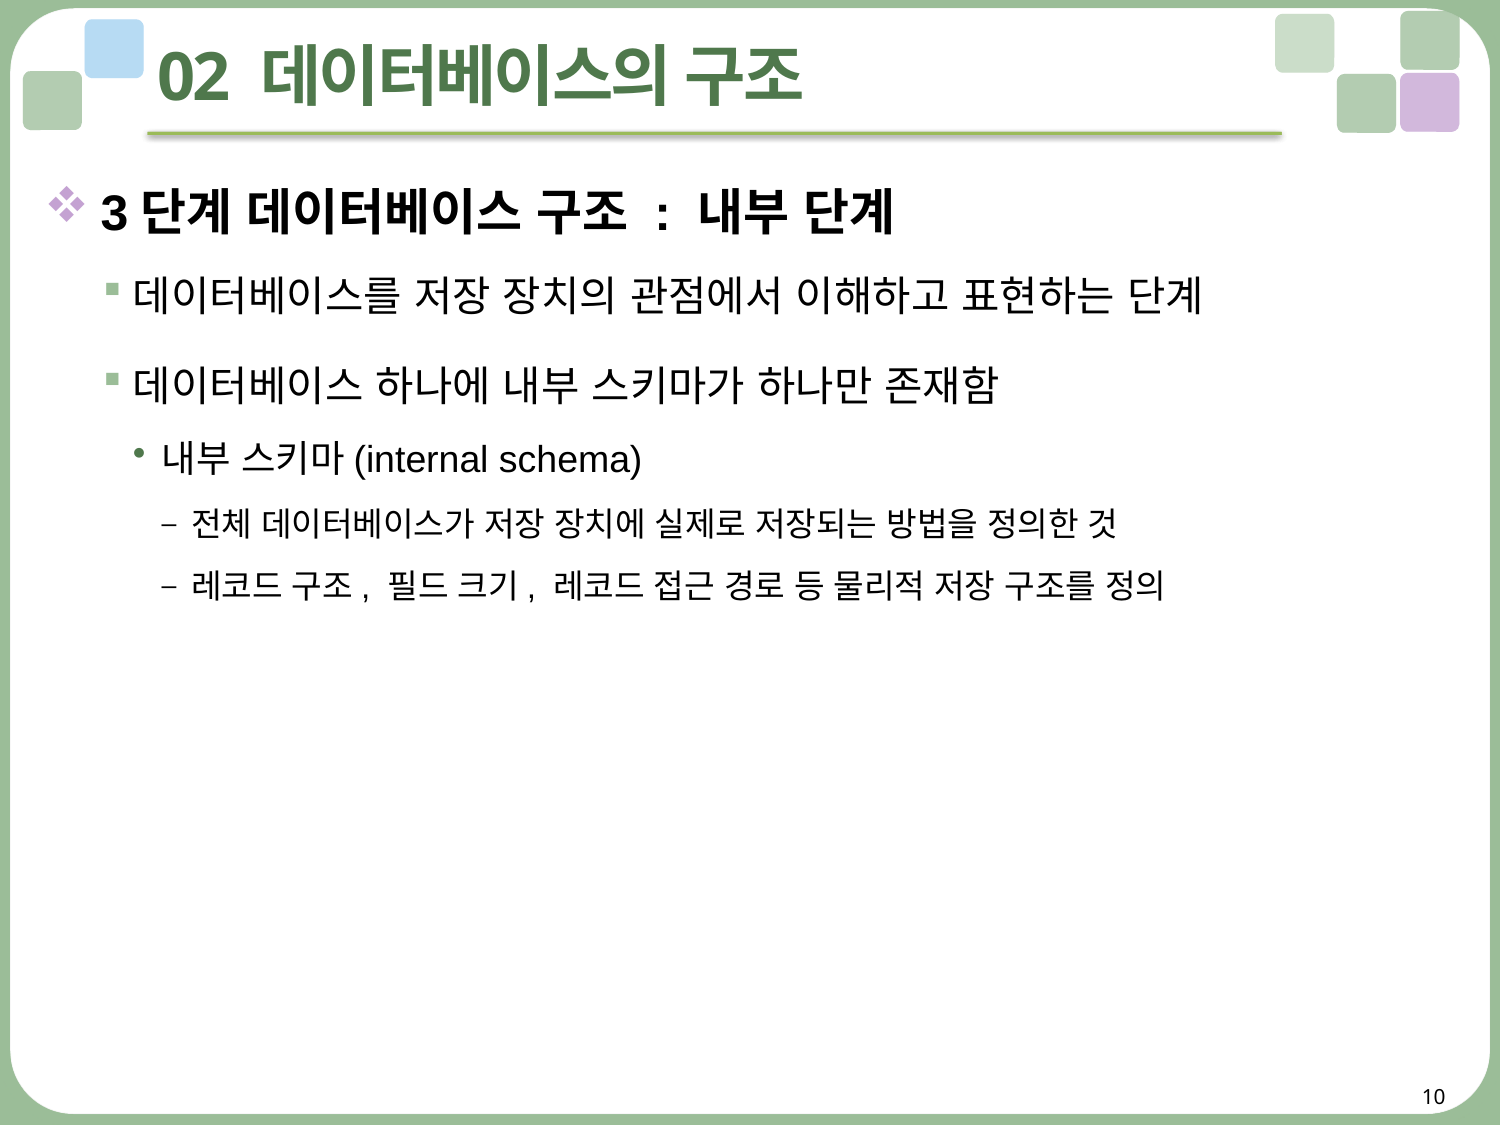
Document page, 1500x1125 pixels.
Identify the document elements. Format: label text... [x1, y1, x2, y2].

list 3단계 데이터베이스 구조 : 내부 단계 데이터베이스를 저장 장치의 관점에서 이해하고 표현하는 단계 데이터베이스 하나에 내부 스키마가 하나만 존재함 내부 스키마(internal schema) 전체 데이터베이스가 저장 장치에 실제로 저장되는 방법을 정의한 것 레코드 구조, 필드 크기, 레코드 접근 경로 등 물리적 저장 구조를 정의 [29, 172, 1459, 1083]
picture [0, 0, 1500, 1125]
title 02 데이터베이스의 구조 [142, 25, 1459, 123]
